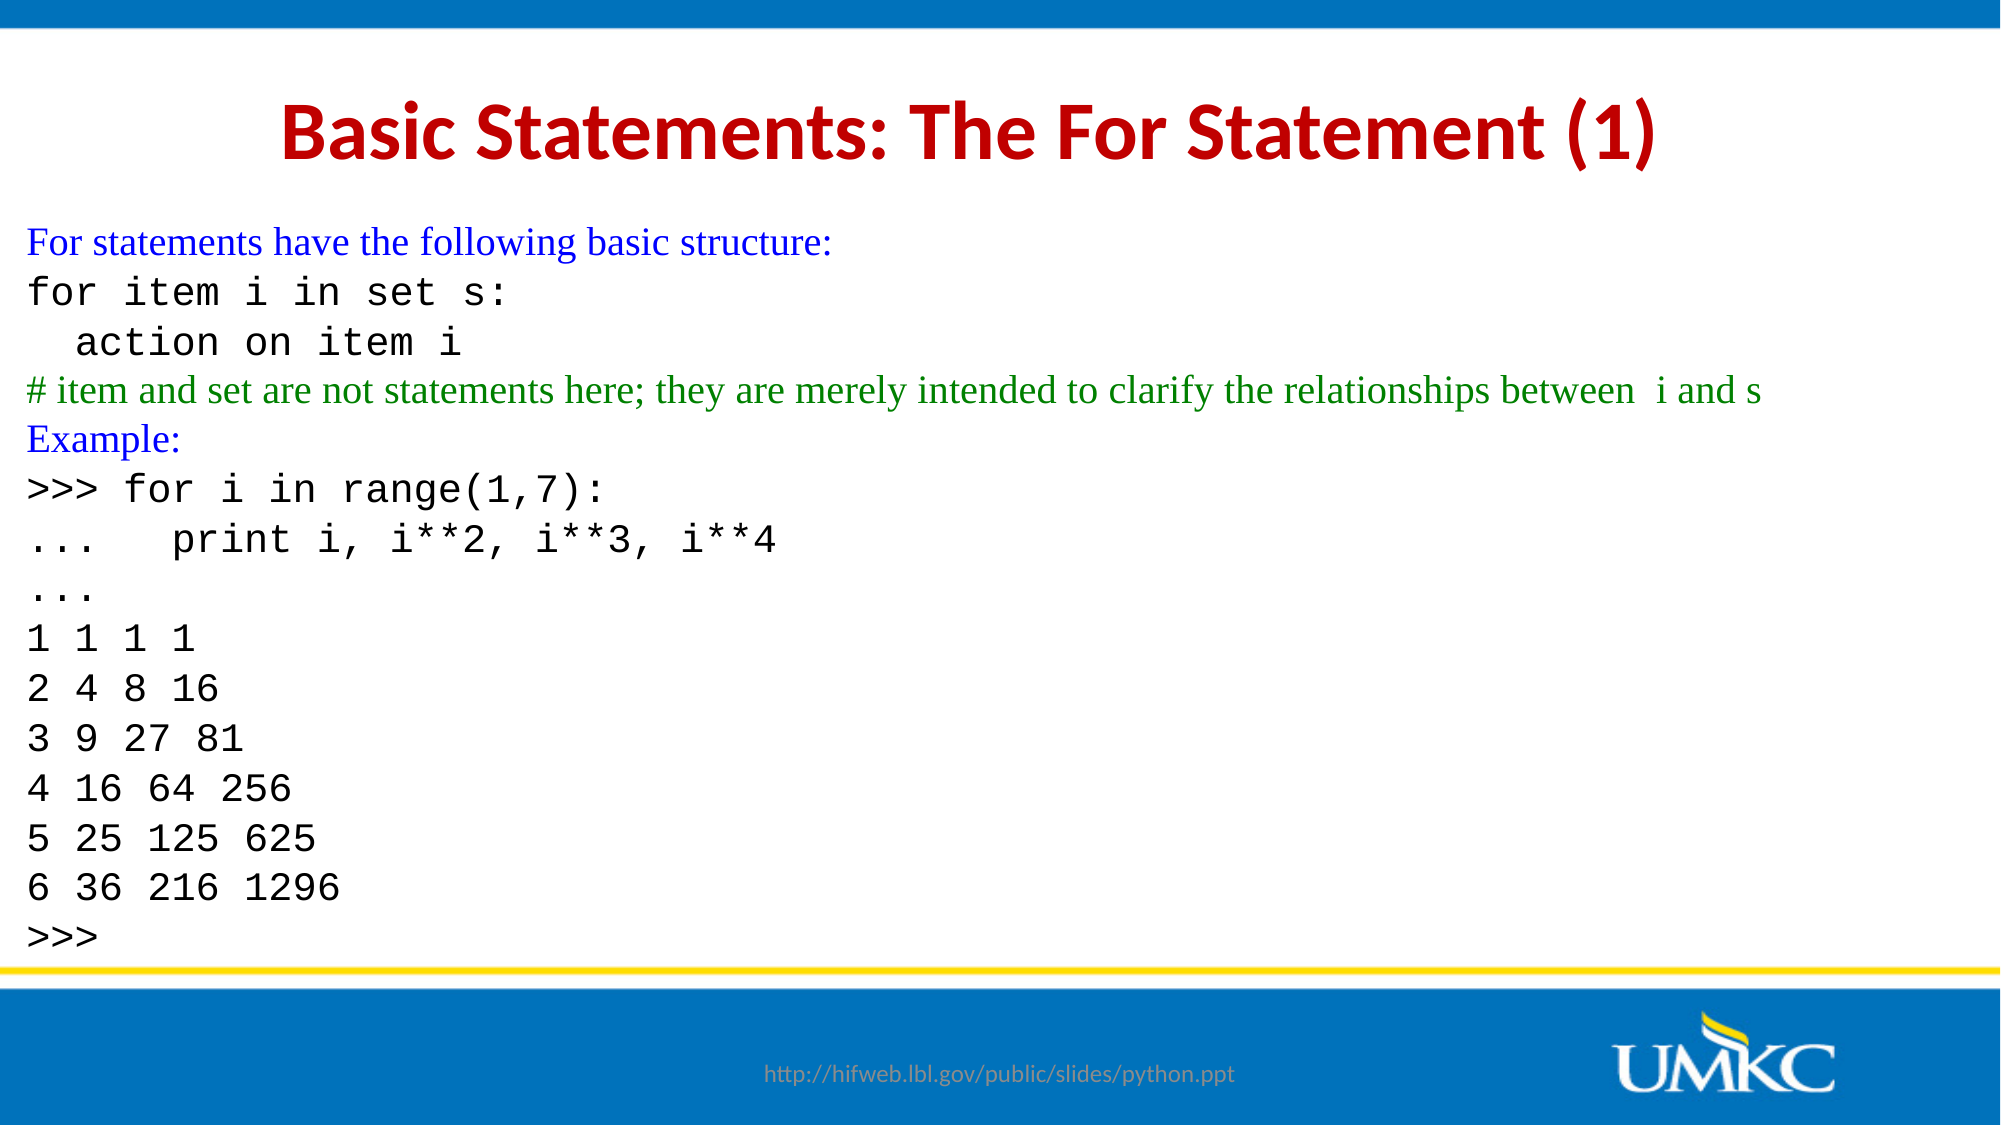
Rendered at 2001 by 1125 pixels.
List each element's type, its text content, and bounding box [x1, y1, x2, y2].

title Basic Statements: The For Statement (1) [121, 69, 1838, 215]
picture [0, 0, 2001, 1125]
text_box For statements have the following basic structure: for item i in set s: action on item i # item and set are not statements here; they are merely intended to clarify the relationships between i and s Example: >>> for i in range(1,7): ... print i, i**2, i**3, i**4 ... 1 1 1 1 2 4 8 16 3 9 27 81 4 16 64 256 5 25 125 625 6 36 216 1296 >>> [26, 215, 1962, 1009]
footer http://hifweb.lbl.gov/public/slides/python.ppt [683, 1042, 1317, 1103]
